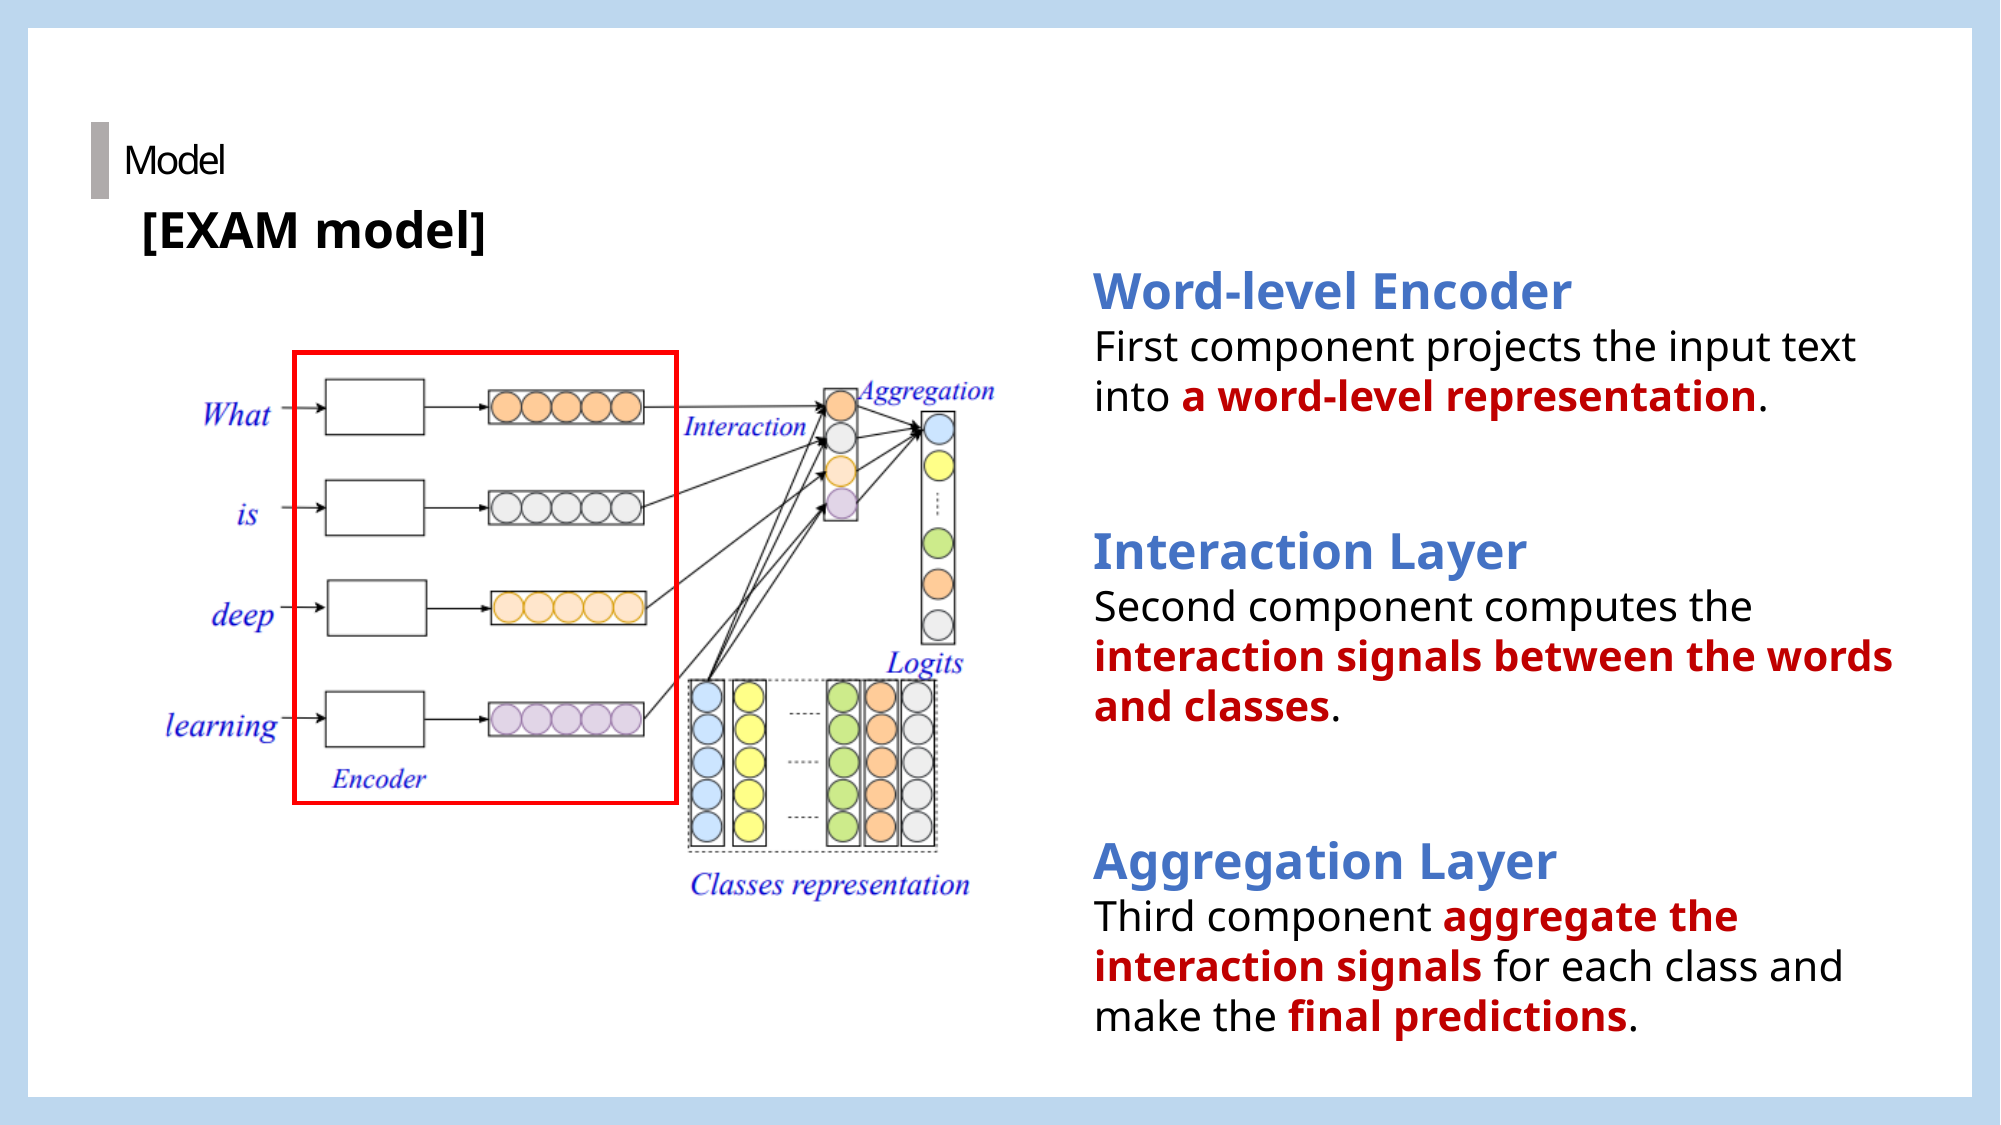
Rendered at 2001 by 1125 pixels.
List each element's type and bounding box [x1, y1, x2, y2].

picture [163, 352, 1000, 906]
text_box [0, 0, 2000, 1125]
